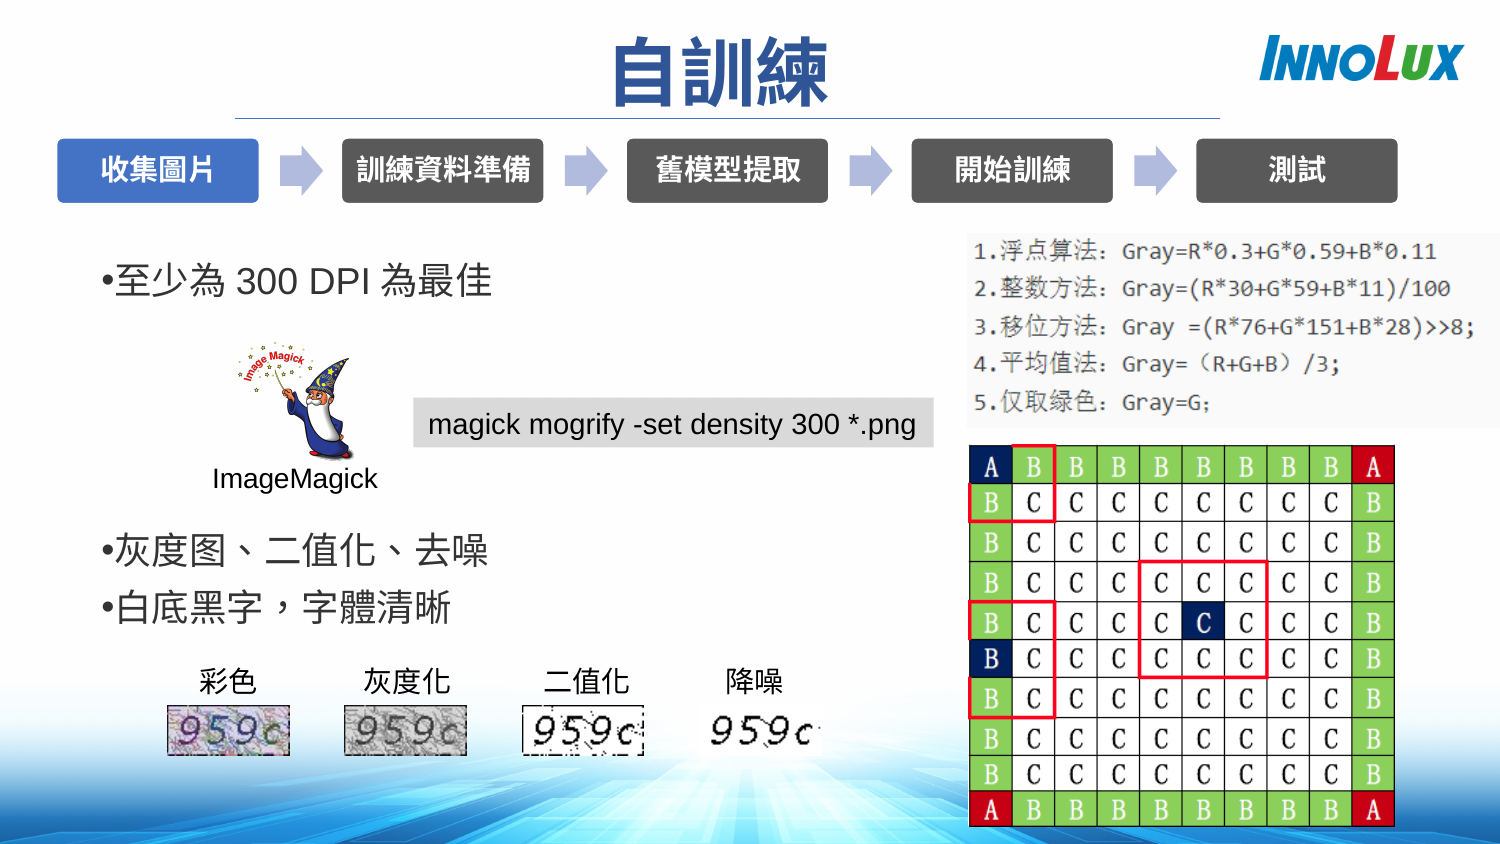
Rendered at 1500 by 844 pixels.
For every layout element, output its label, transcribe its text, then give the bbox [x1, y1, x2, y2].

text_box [55, 137, 1400, 204]
picture [0, 0, 1500, 844]
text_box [197, 342, 934, 503]
text_box 至少為300 DPI為最佳 灰度图、二值化、去噪 白底黑字，字體清晰 [86, 249, 637, 637]
text_box 自訓練 [577, 119, 860, 123]
text_box 自訓練 [577, 18, 860, 118]
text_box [167, 655, 822, 756]
